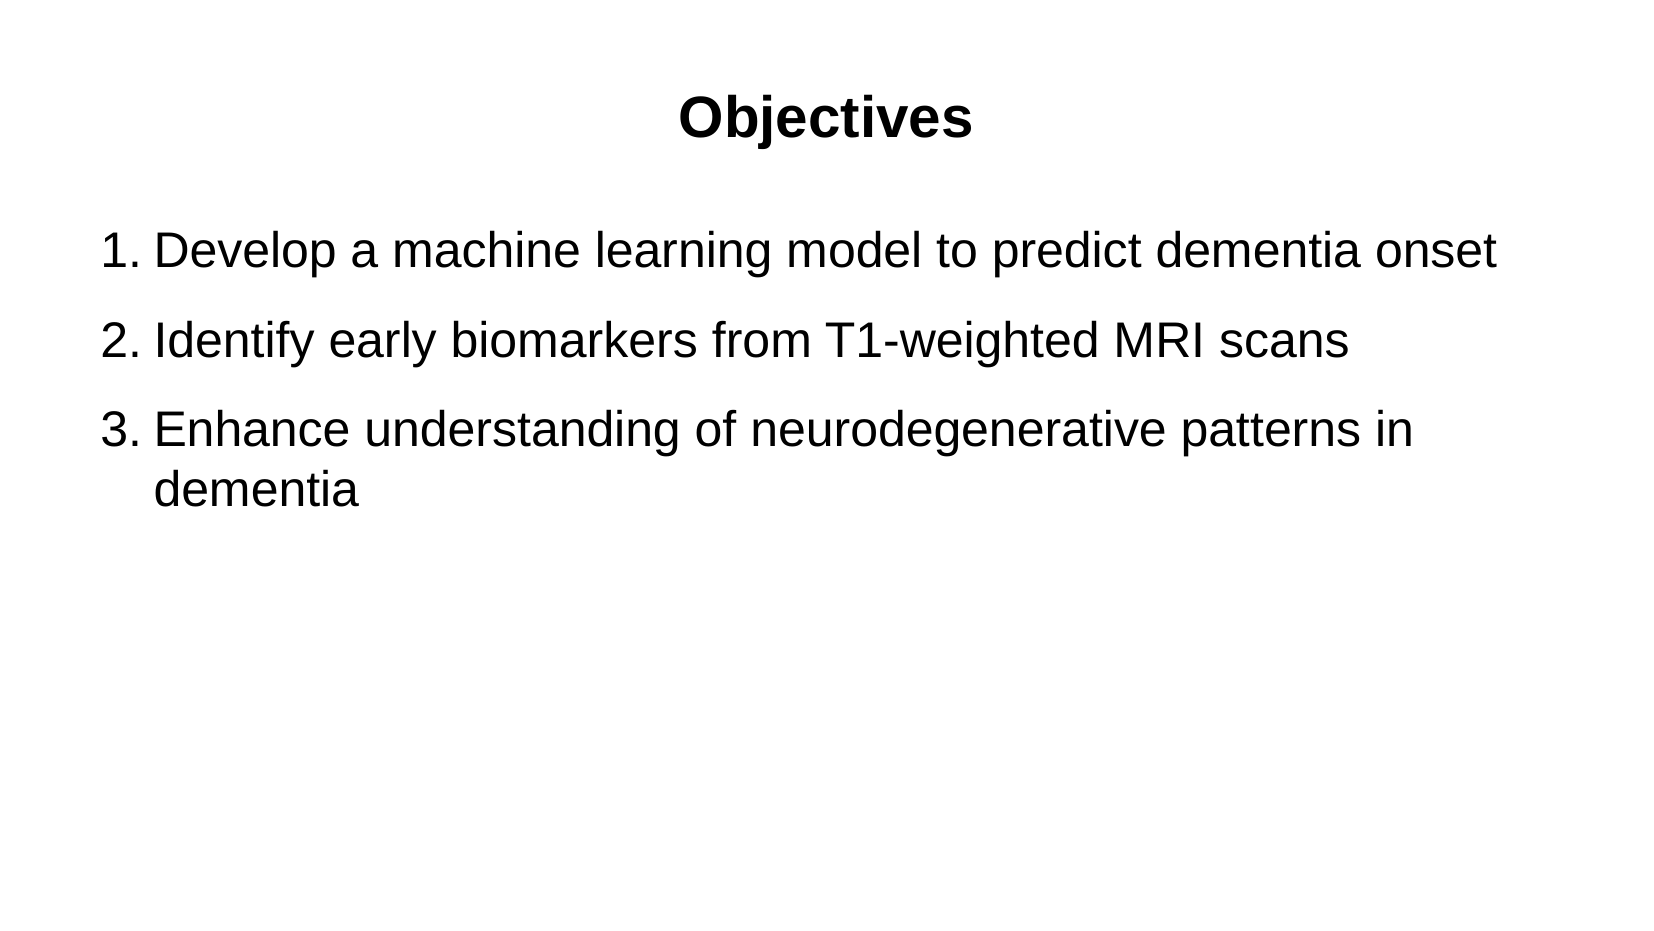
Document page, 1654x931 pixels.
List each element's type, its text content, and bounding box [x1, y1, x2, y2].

title Objectives [82, 37, 1571, 193]
list Develop a machine learning model to predict dementia onset Identify early biomarkers from T1-weighted MRI scans Enhance understanding of neurodegenerative patterns in dementia [82, 217, 1571, 757]
